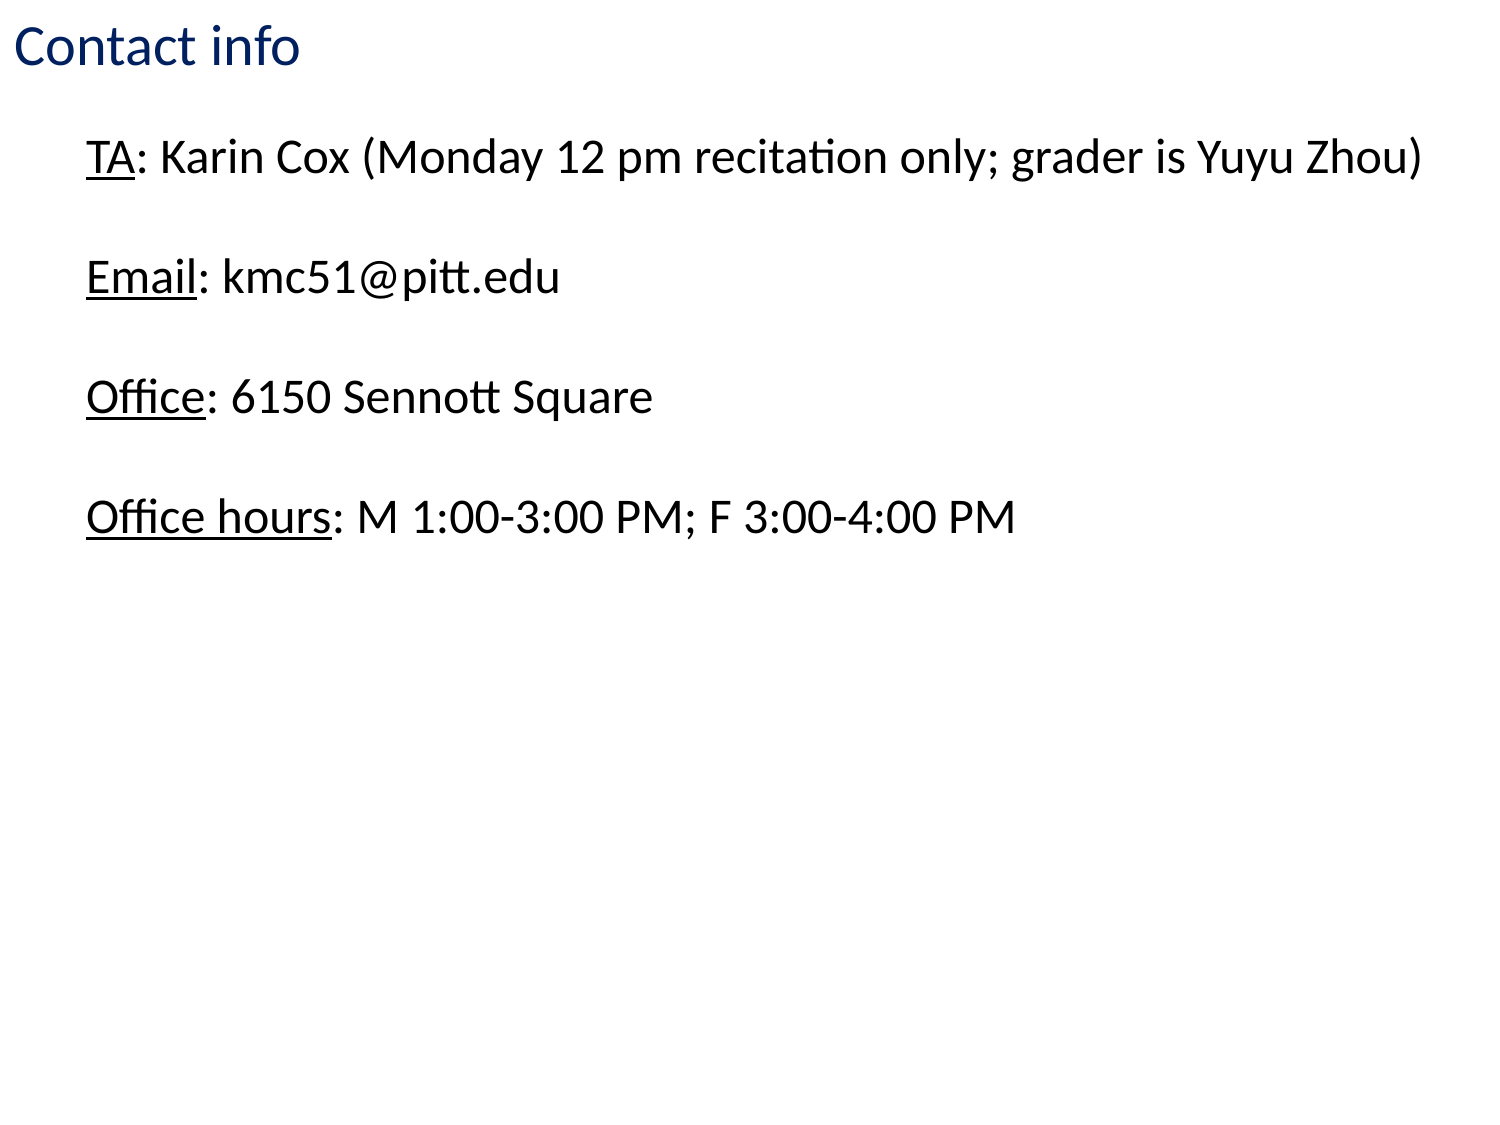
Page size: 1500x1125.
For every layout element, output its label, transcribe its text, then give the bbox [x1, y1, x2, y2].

text_box Contact info [0, 0, 1335, 85]
text_box TA: Karin Cox (Monday 12 pm recitation only; grader is Yuyu Zhou) Email: kmc51@pitt.edu Office: 6150 Sennott Square Office hours: M 1:00-3:00 PM; F 3:00-4:00 PM [71, 116, 1455, 551]
